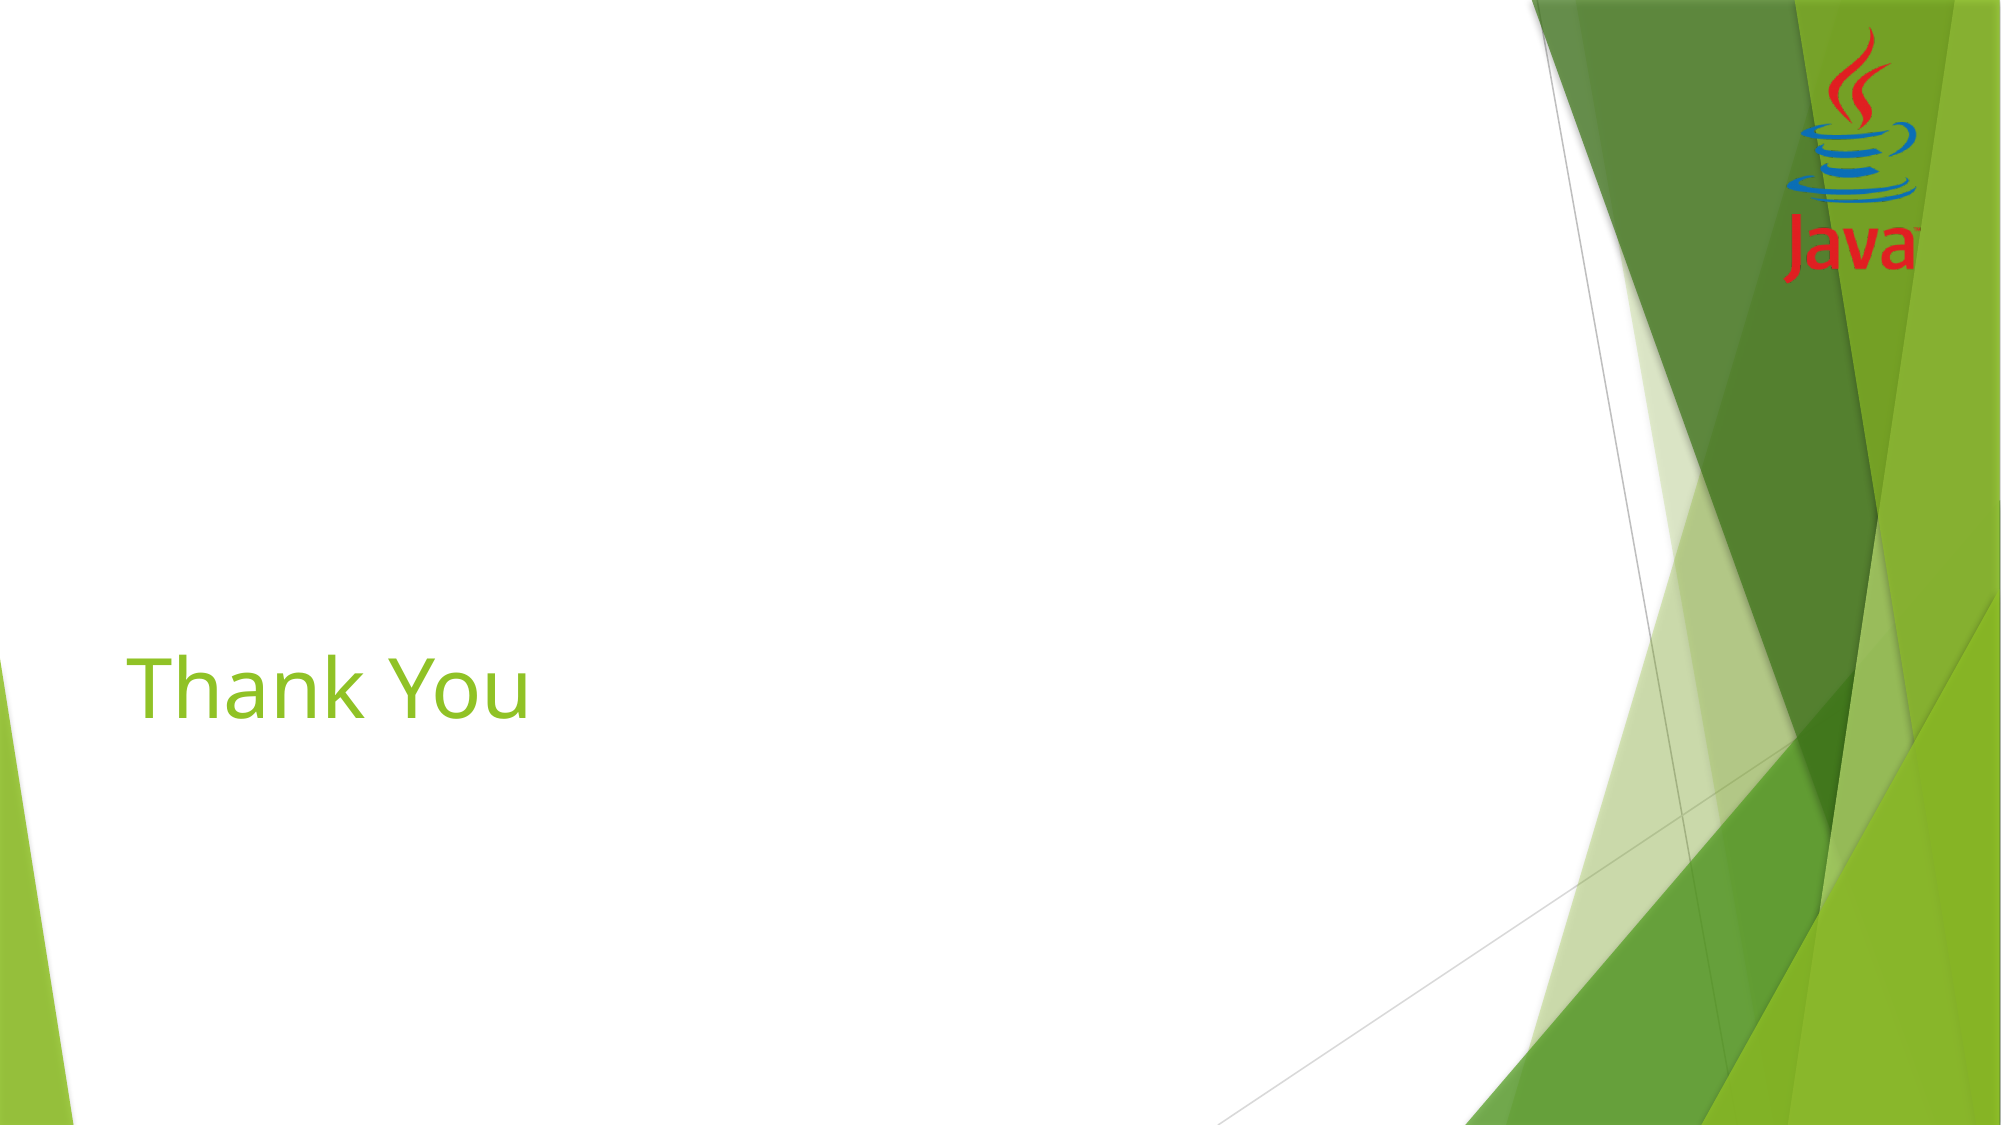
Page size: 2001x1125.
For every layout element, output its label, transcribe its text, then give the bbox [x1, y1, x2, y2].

title Thank You [111, 443, 1522, 743]
picture [1701, 4, 2001, 306]
